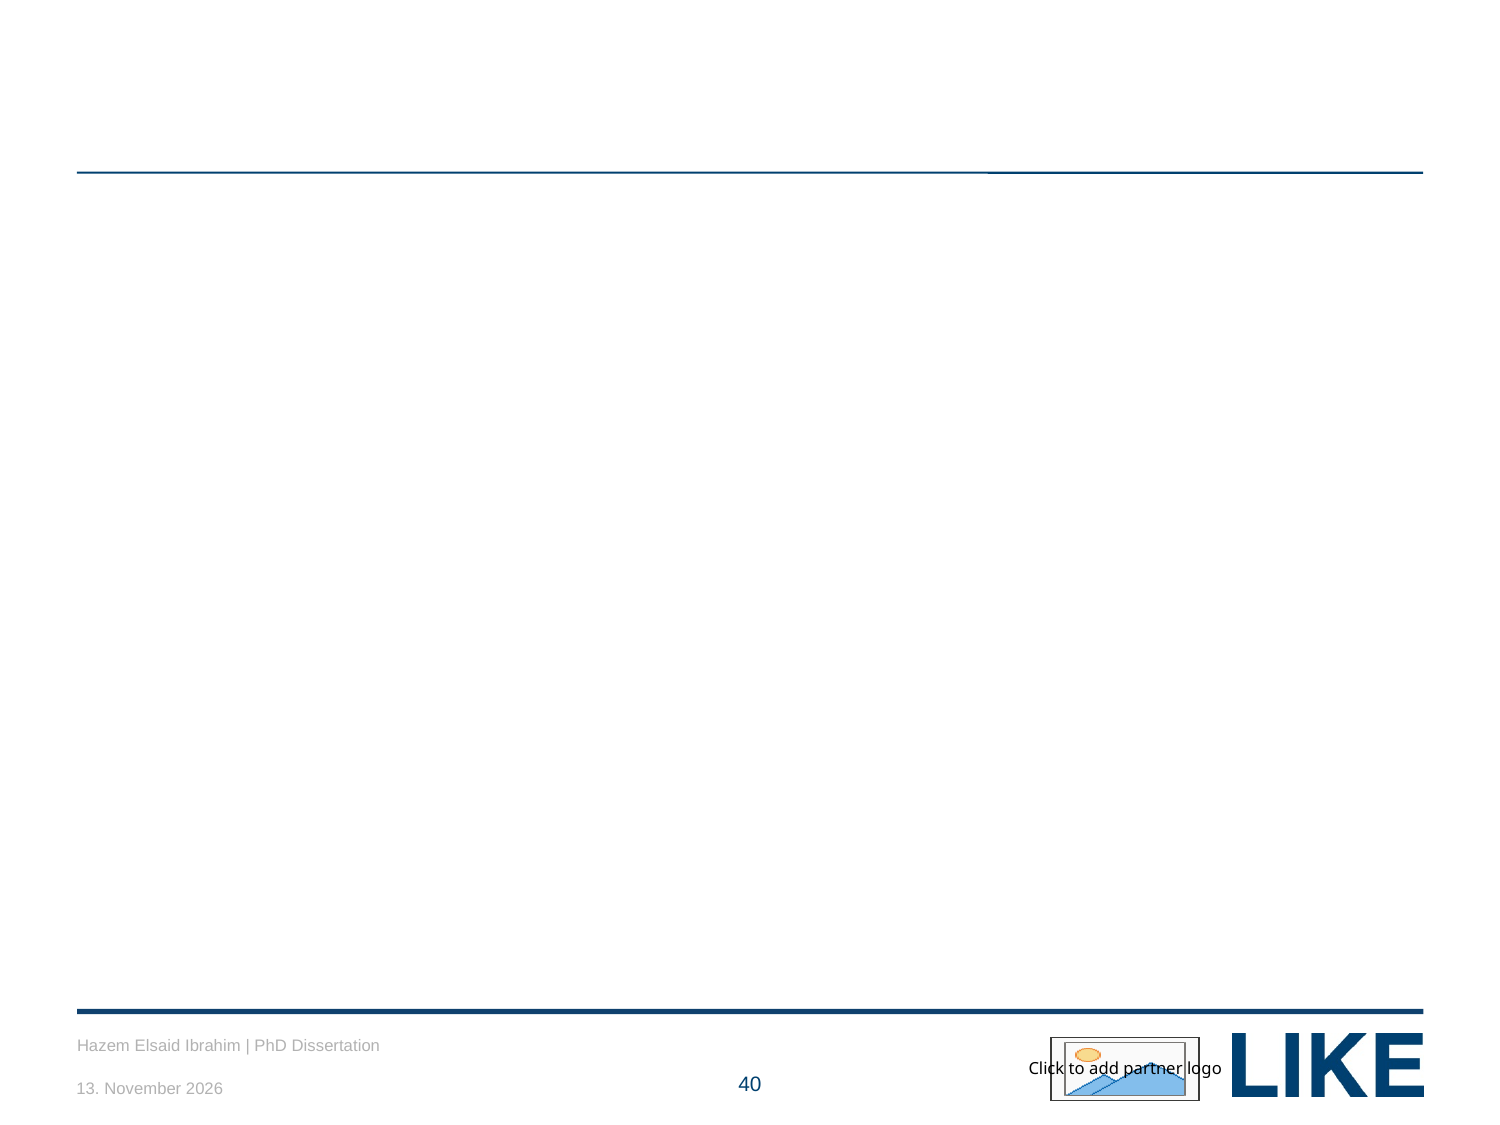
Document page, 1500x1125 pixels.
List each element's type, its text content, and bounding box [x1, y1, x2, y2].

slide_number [76, 1077, 427, 1099]
picture [1045, 1033, 1206, 1103]
picture [1232, 1033, 1424, 1097]
footer Hazem Elsaid Ibrahim | PhD Dissertation [77, 1035, 552, 1056]
